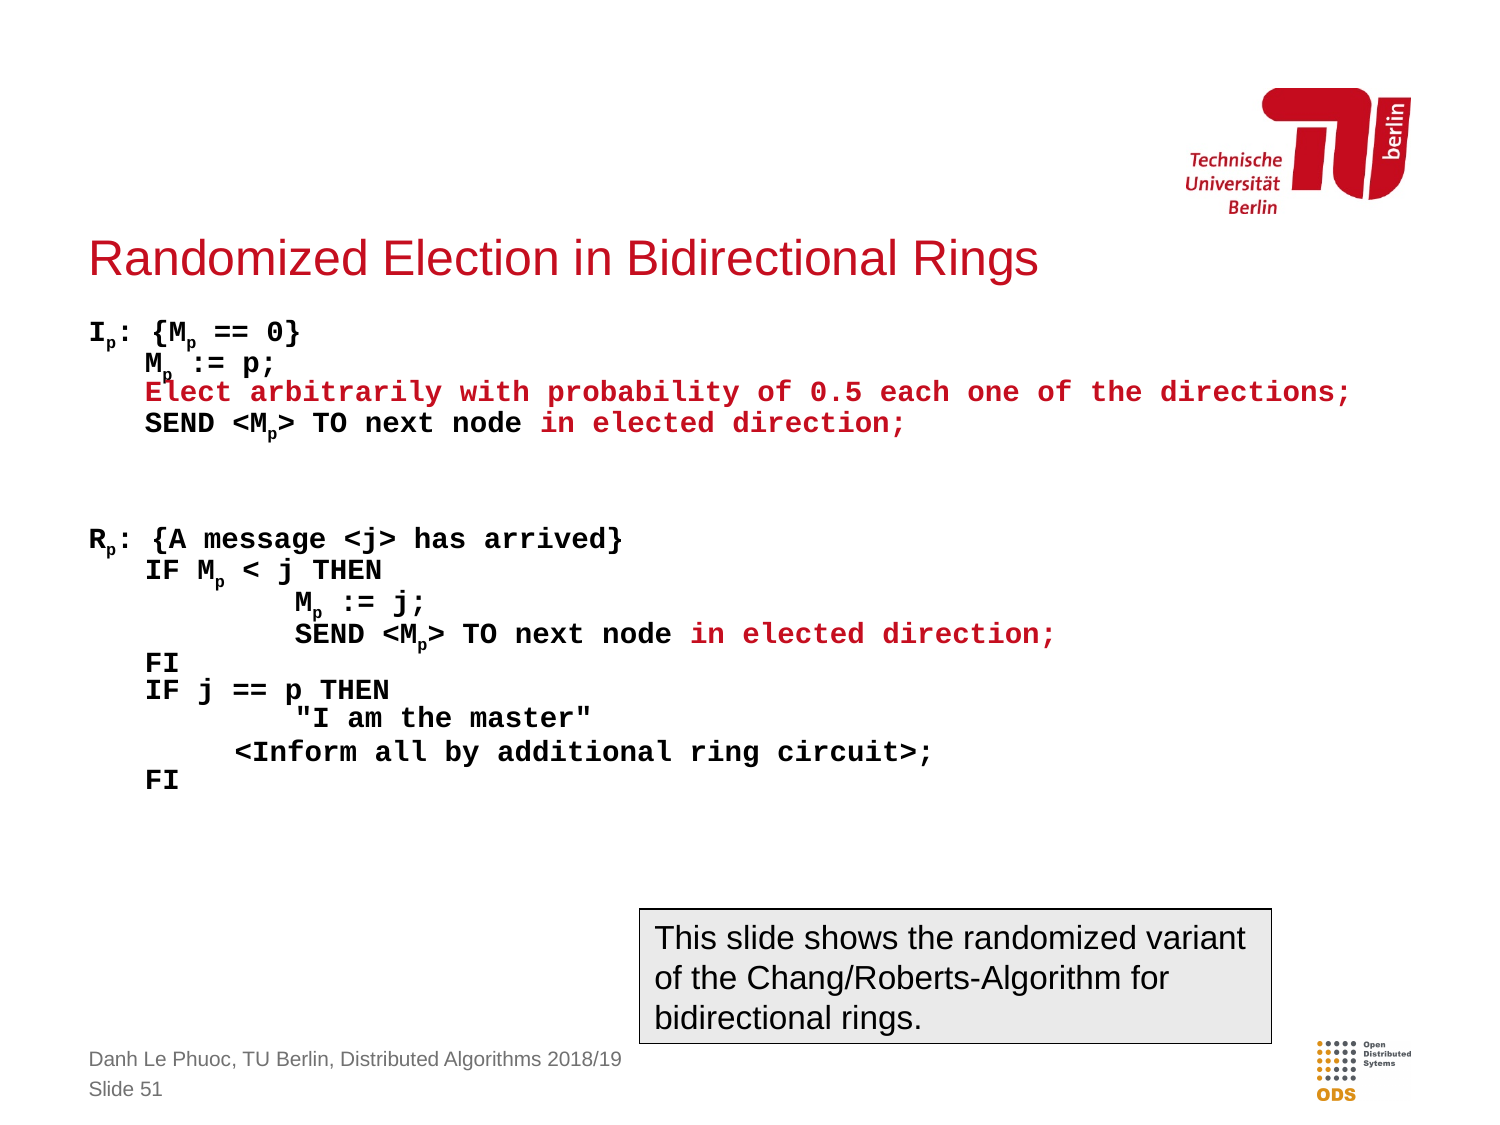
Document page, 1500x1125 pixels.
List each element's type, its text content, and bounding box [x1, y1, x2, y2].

slide_number Slide 51 [88, 1075, 1176, 1101]
picture [1186, 88, 1411, 214]
footer Danh Le Phuoc, TU Berlin, Distributed Algorithms 2018/19 [88, 1045, 1176, 1071]
list Ip: {Mp == 0} Mp := p; Elect arbitrarily with probability of 0.5 each one of the directions; SEND <Mp> TO next node in elected direction; Rp: {A message <j> has arrived} IF Mp < j THEN Mp := j; SEND <Mp> TO next node in elected direction; FI IF j == p THEN "I am the master" <Inform all by additional ring circuit>; FI [88, 315, 1411, 983]
text_box This slide shows the randomized variant of the Chang/Roberts-Algorithm for bidirectional rings. [639, 908, 1272, 1044]
title Randomized Election in Bidirectional Rings [88, 222, 1411, 286]
picture [1317, 1041, 1411, 1101]
